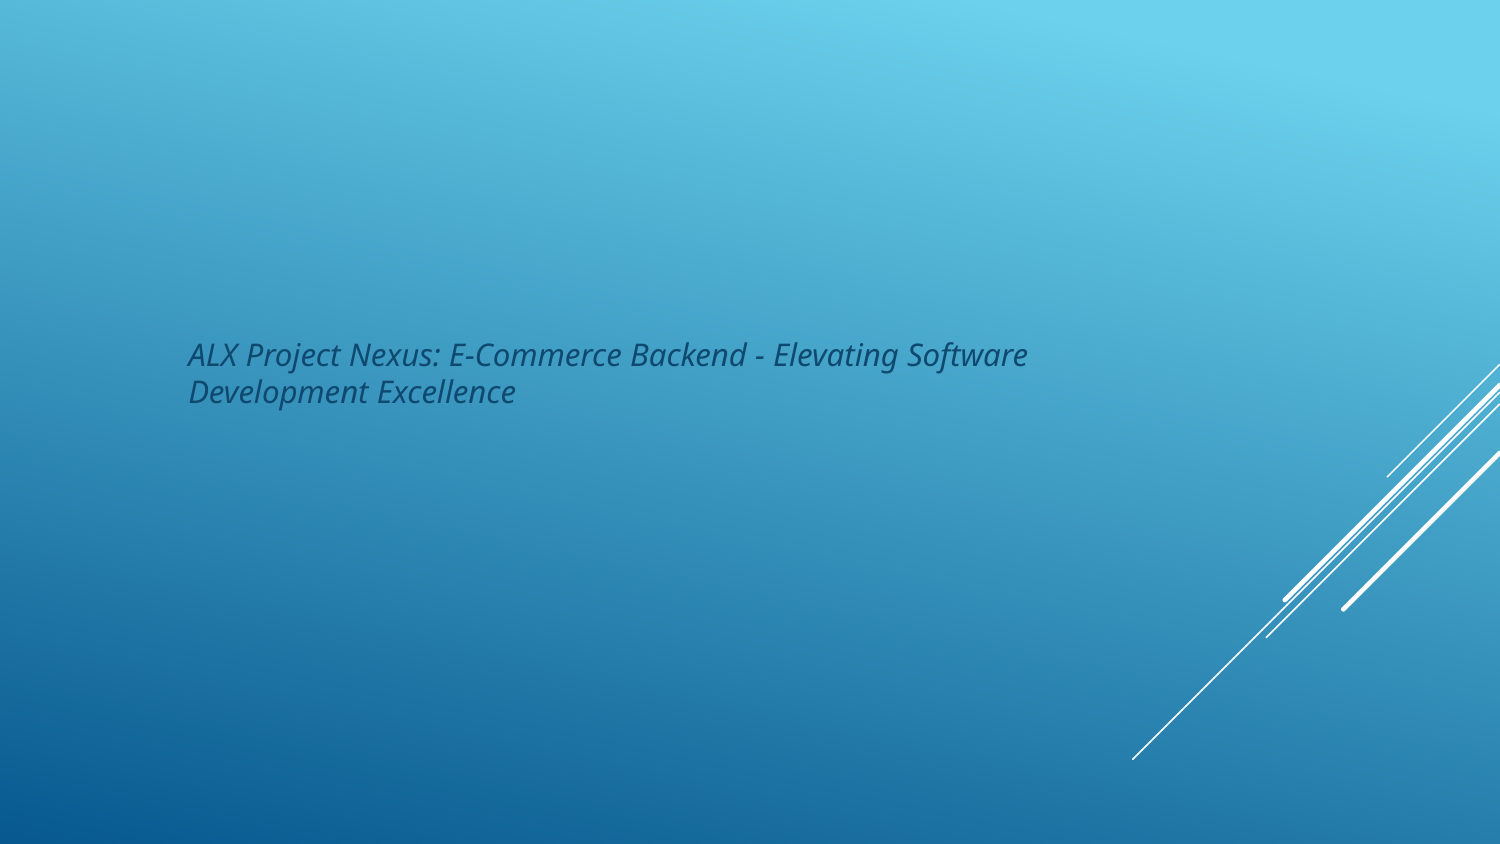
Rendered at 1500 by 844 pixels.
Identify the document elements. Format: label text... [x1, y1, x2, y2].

list ALX Project Nexus: E-Commerce Backend - Elevating Software Development Excellence [173, 120, 1224, 625]
